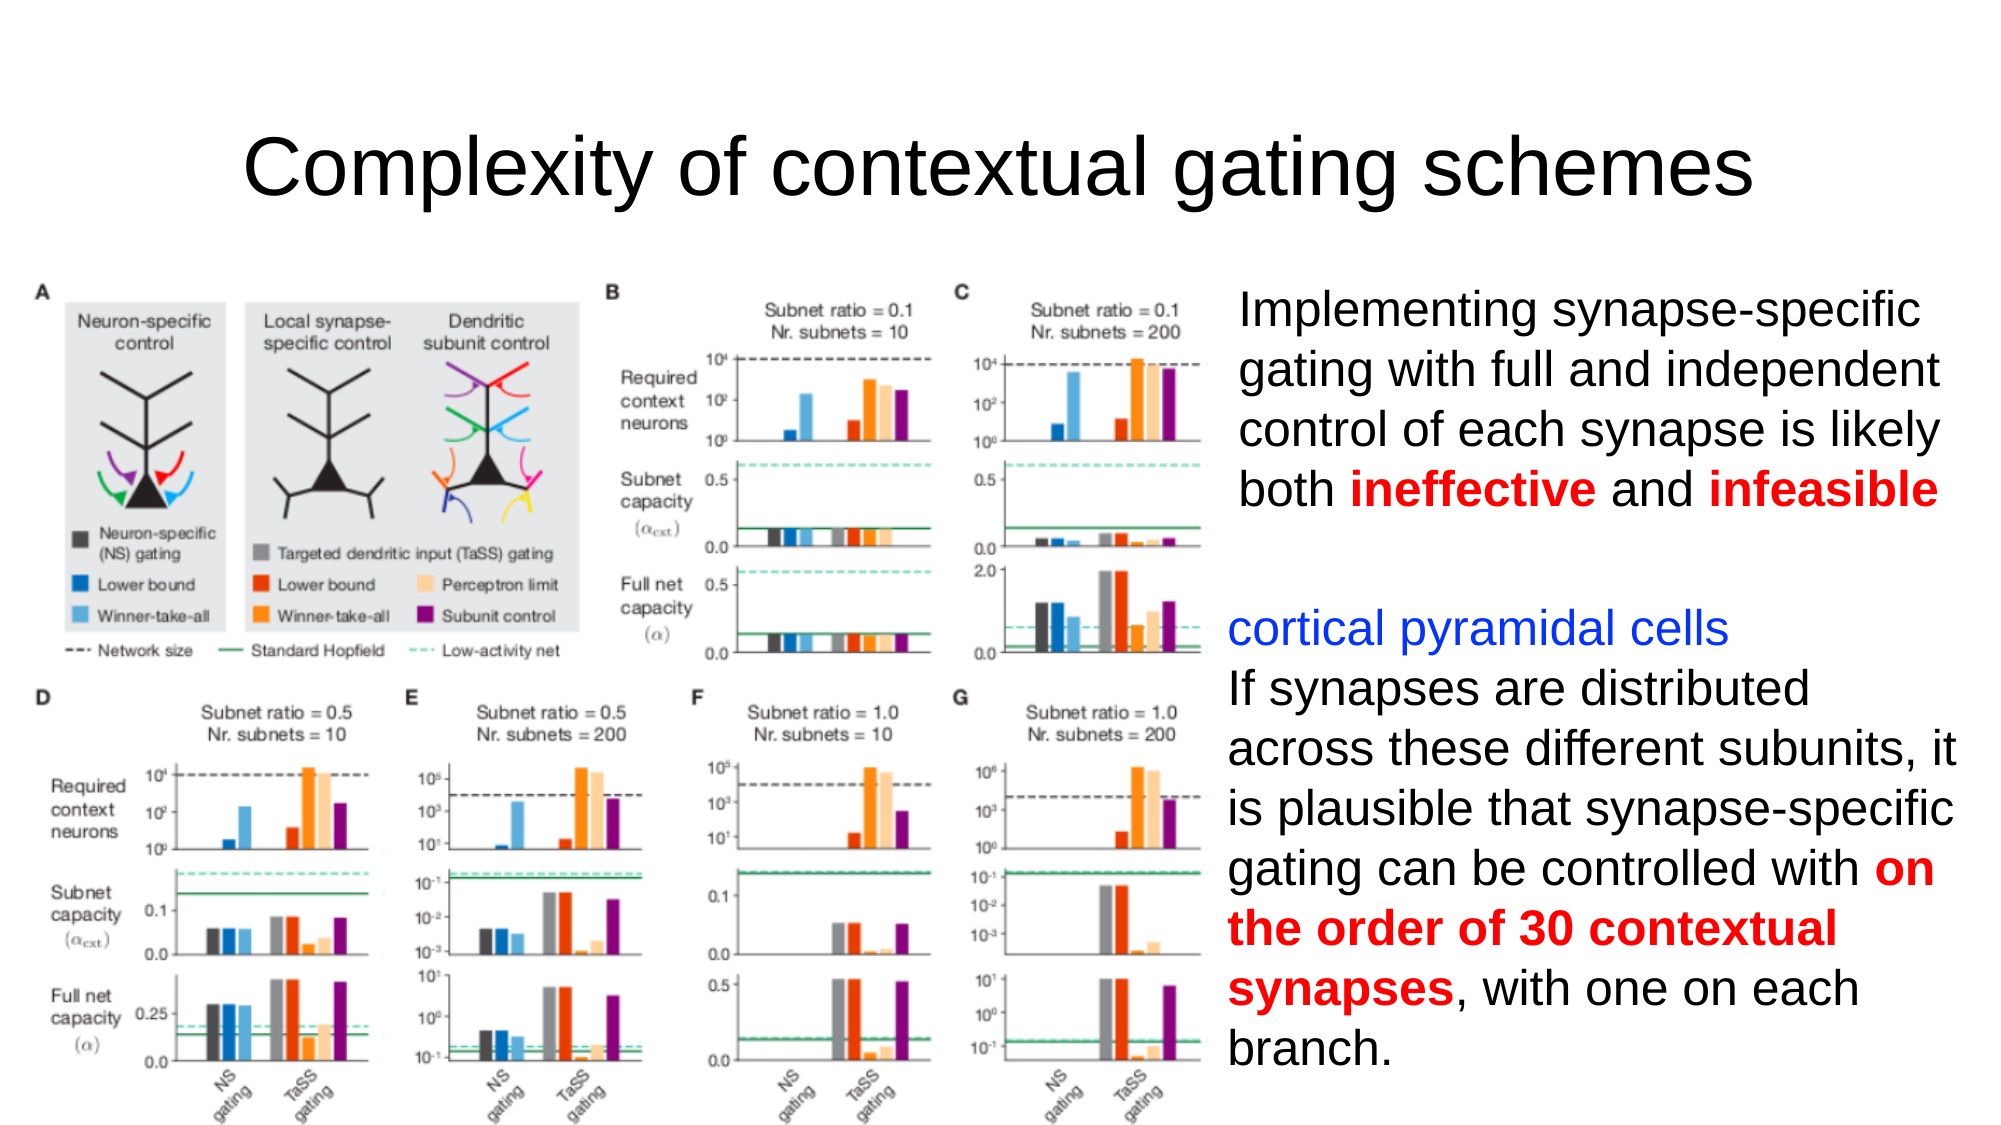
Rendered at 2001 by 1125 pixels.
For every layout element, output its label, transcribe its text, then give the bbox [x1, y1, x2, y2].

text_box cortical pyramidal cells If synapses are distributed across these different subunits, it is plausible that synapse-specific gating can be controlled with on the order of 30 contextual synapses, with one on each branch. [1213, 587, 1978, 1125]
picture [22, 269, 1213, 1125]
title Complexity of contextual gating schemes [0, 59, 2000, 278]
text_box Implementing synapse-specific gating with full and independent control of each synapse is likely both ineffective and infeasible [1223, 269, 1989, 585]
